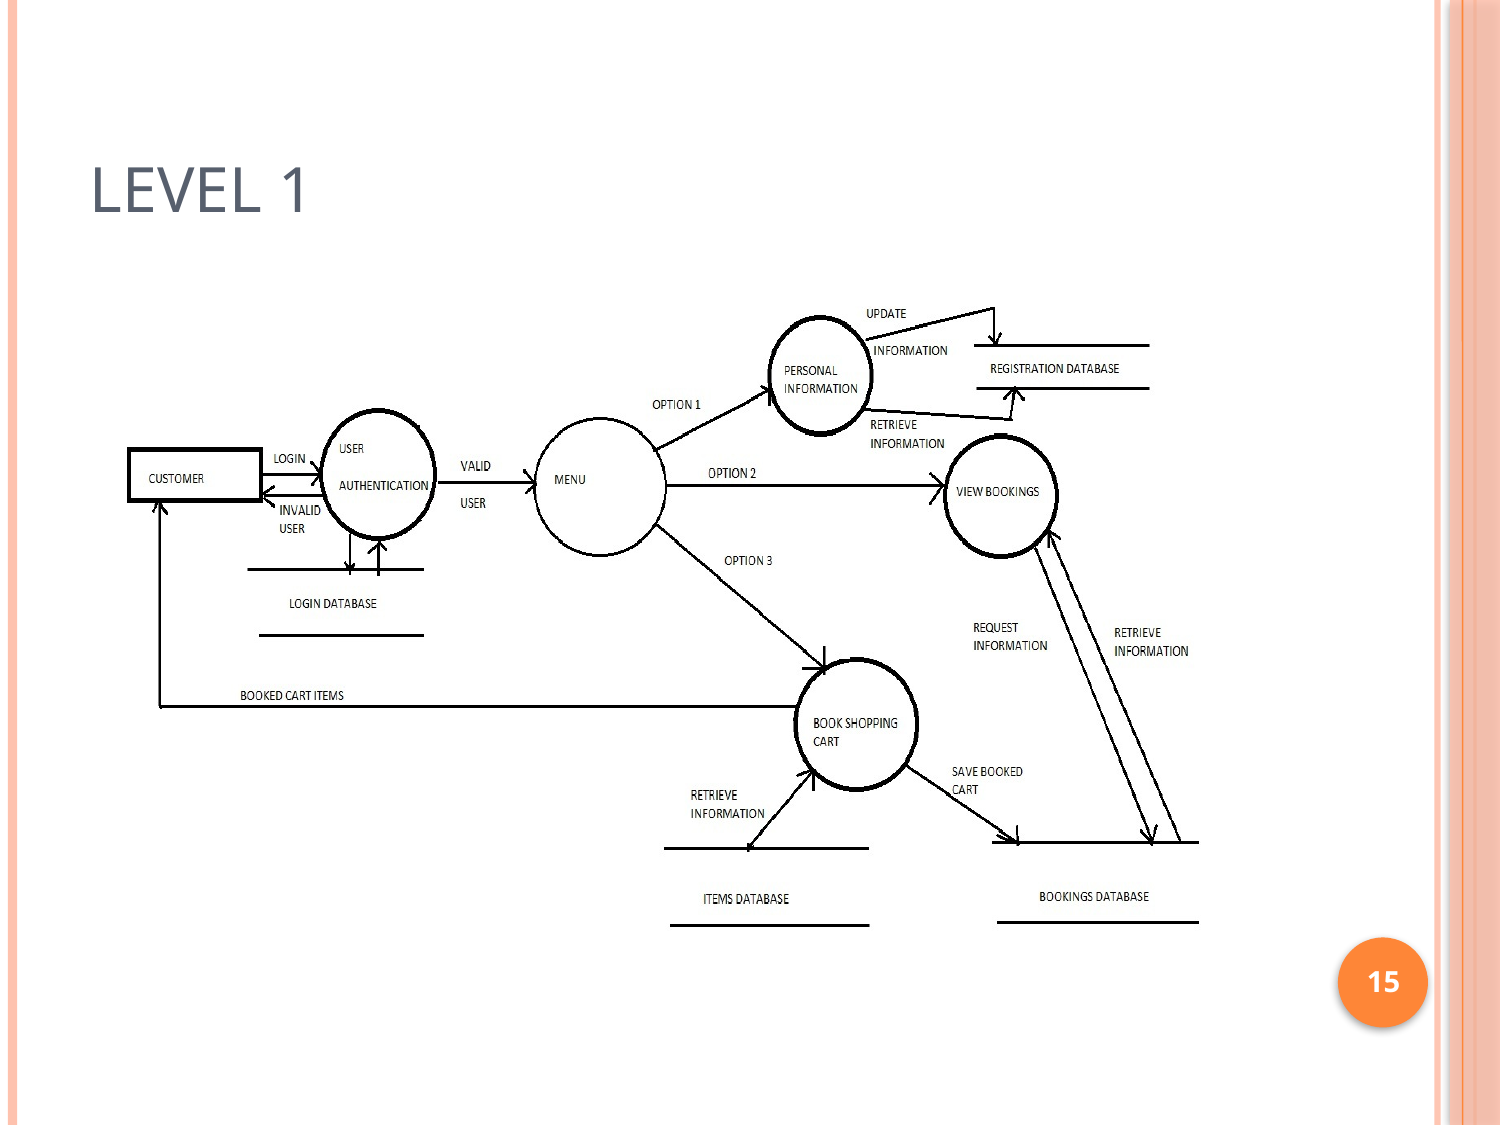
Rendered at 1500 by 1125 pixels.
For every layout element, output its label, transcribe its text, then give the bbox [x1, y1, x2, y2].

slide_number 15 [1333, 940, 1434, 1027]
title LEVEL 1 [75, 45, 1300, 233]
picture [123, 290, 1266, 977]
